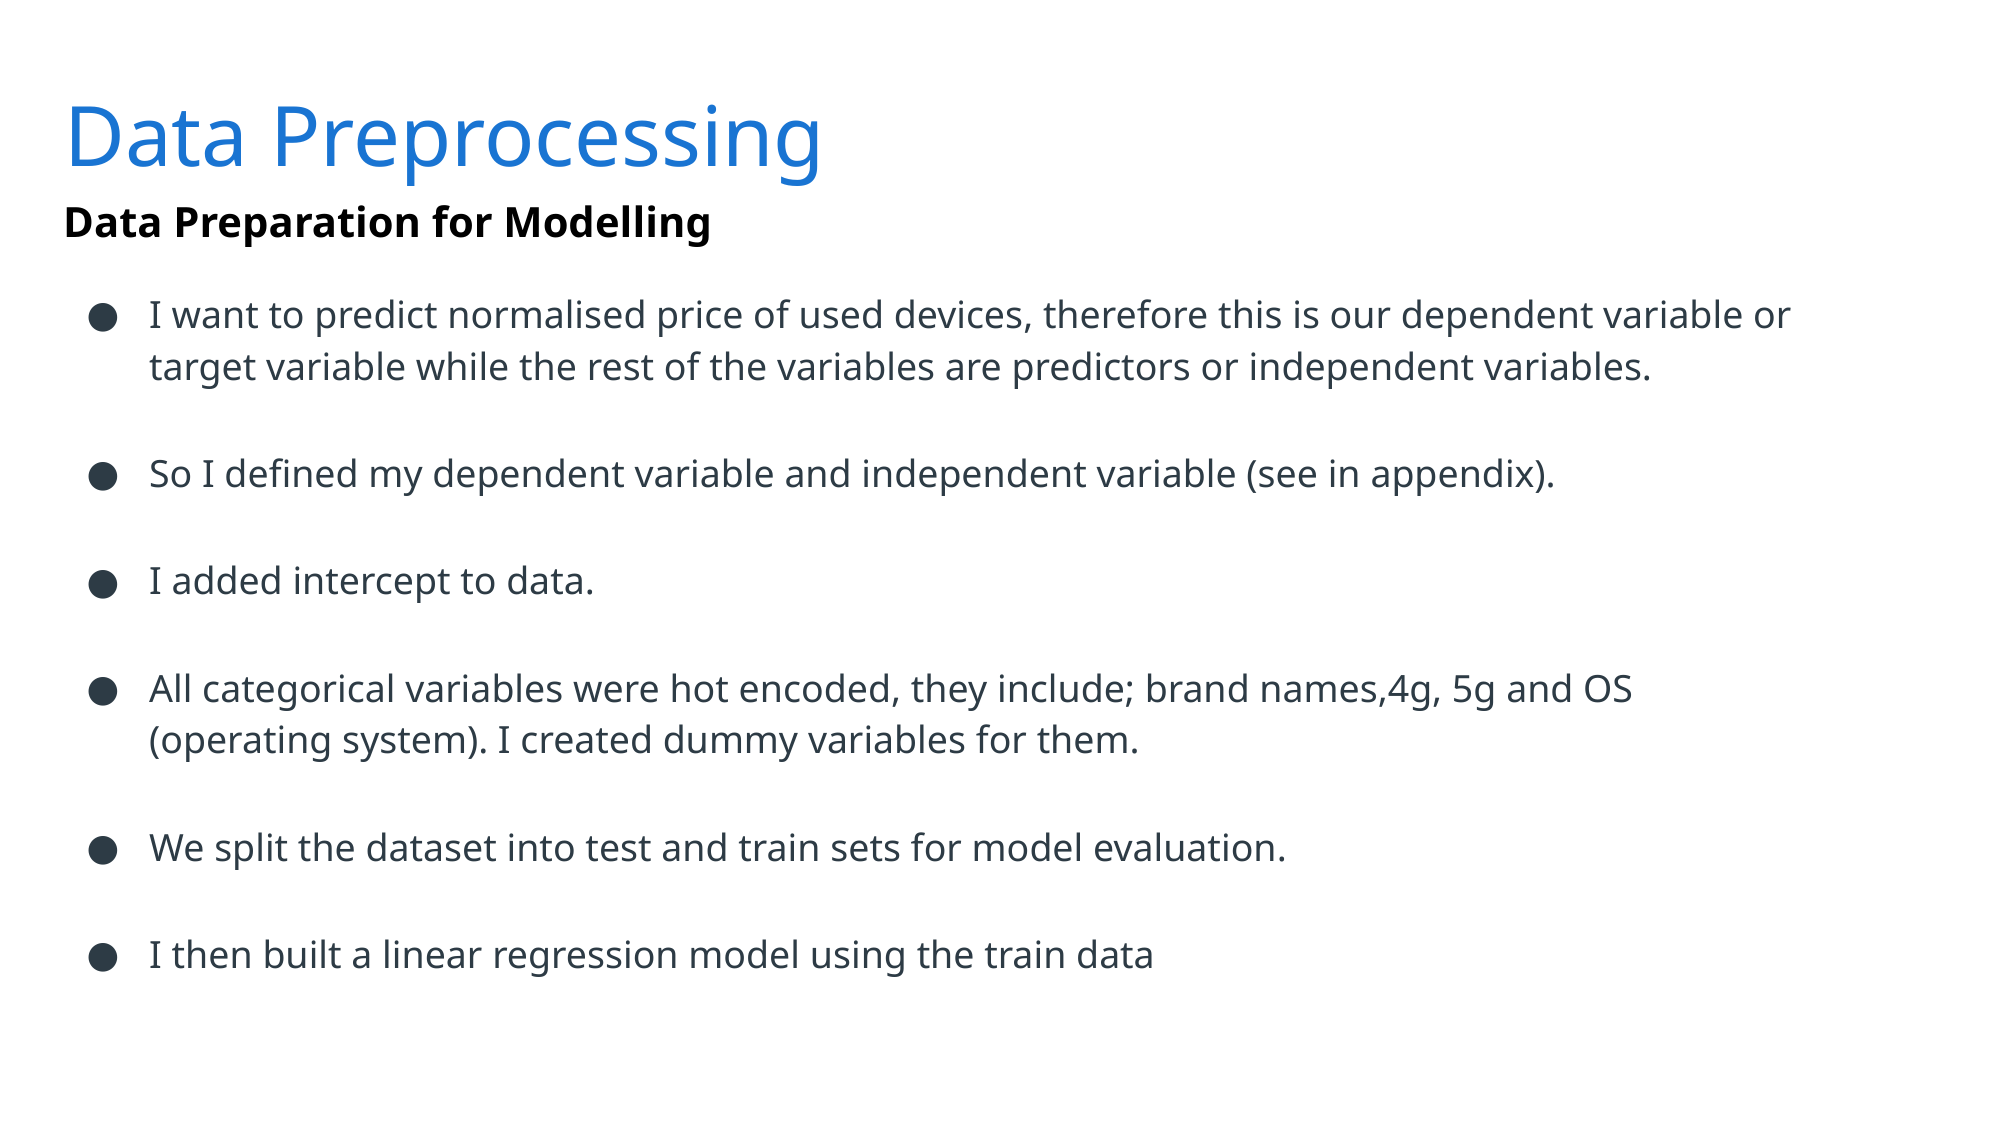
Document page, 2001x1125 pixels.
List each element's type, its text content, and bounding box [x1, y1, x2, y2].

text_box Data Preparation for Modelling [48, 188, 728, 254]
list I want to predict normalised price of used devices, therefore this is our dependent variable or target variable while the rest of the variables are predictors or independent variables. So I defined my dependent variable and independent variable (see in appendix). I added intercept to data. All categorical variables were hot encoded, they include; brand names,4g, 5g and OS (operating system). I created dummy variables for them. We split the dataset into test and train sets for model evaluation. I then built a linear regression model using the train data [66, 264, 1837, 1031]
title Data Preprocessing [44, 63, 1908, 189]
